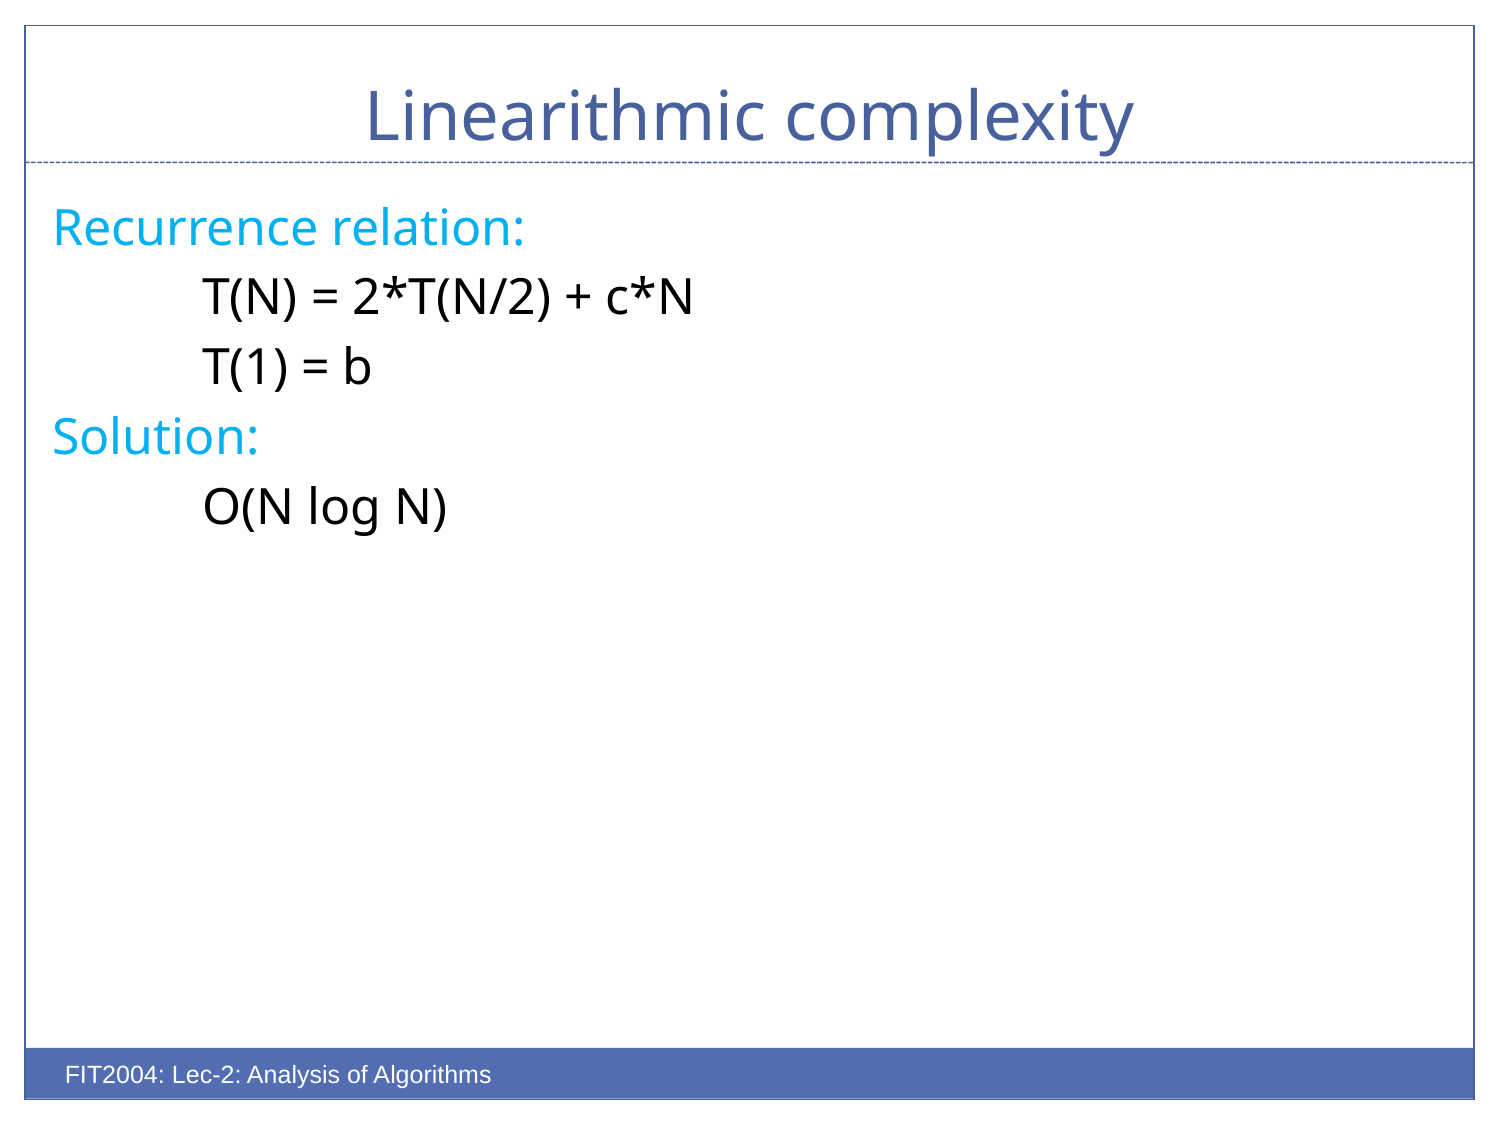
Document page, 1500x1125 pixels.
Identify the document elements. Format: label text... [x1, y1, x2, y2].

footer FIT2004: Lec-2: Analysis of Algorithms [50, 1051, 800, 1112]
list Recurrence relation: T(N) = 2*T(N/2) + c*N T(1) = b Solution: O(N log N) [37, 187, 1433, 938]
title Linearithmic complexity [49, 37, 1450, 162]
